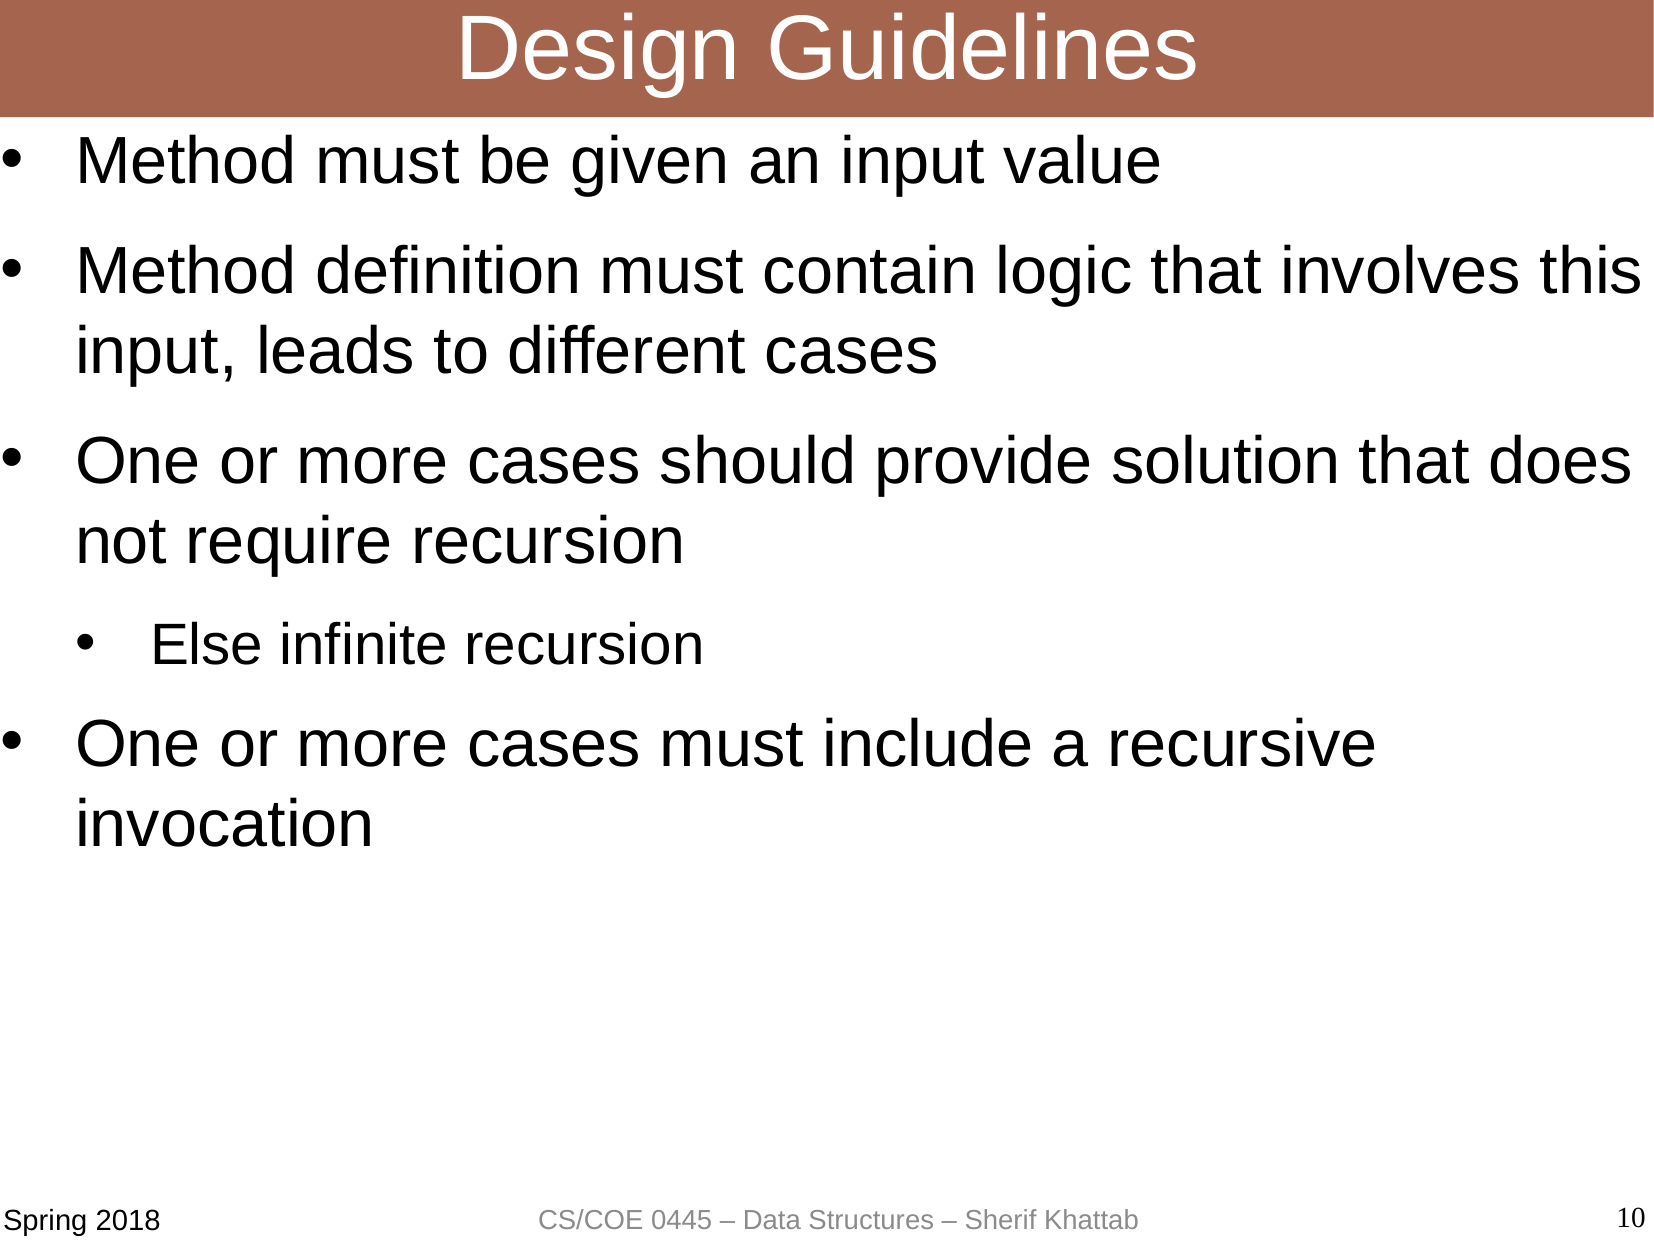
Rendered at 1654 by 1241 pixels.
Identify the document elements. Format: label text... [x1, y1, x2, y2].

footer CS/COE 0445 – Data Structures – Sherif Khattab [460, 1201, 1217, 1241]
slide_number Spring 2018 [2, 1206, 384, 1241]
list Method must be given an input value Method definition must contain logic that involves this input, leads to different cases One or more cases should provide solution that does not require recursion Else infinite recursion One or more cases must include a recursive invocation [0, 117, 1654, 1195]
title Design Guidelines [0, 0, 1654, 117]
slide_number 10 [1265, 1200, 1647, 1241]
